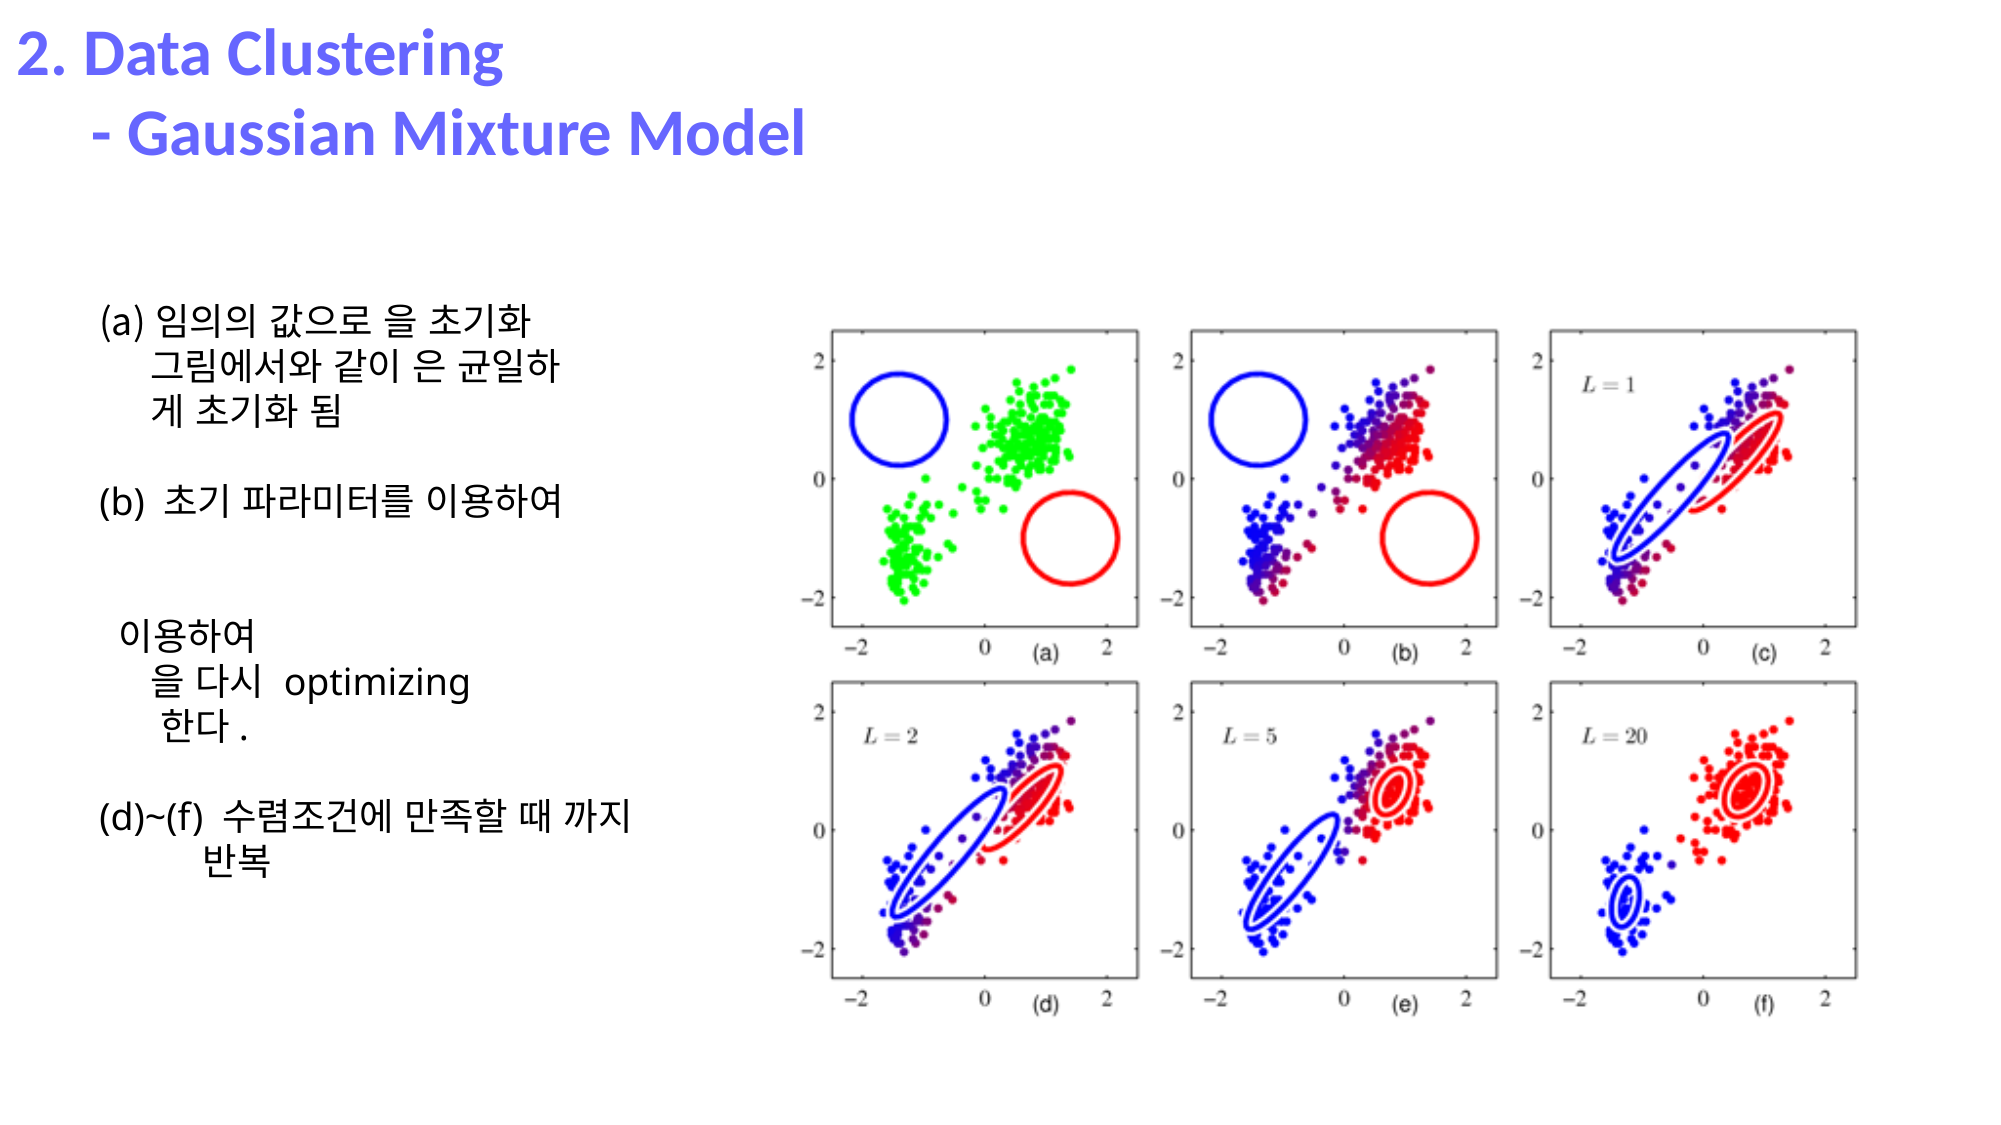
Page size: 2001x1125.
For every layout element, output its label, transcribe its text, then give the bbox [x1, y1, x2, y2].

picture [787, 308, 1892, 1039]
text_box 2. Data Clustering - Gaussian Mixture Model [1, 1, 1455, 176]
